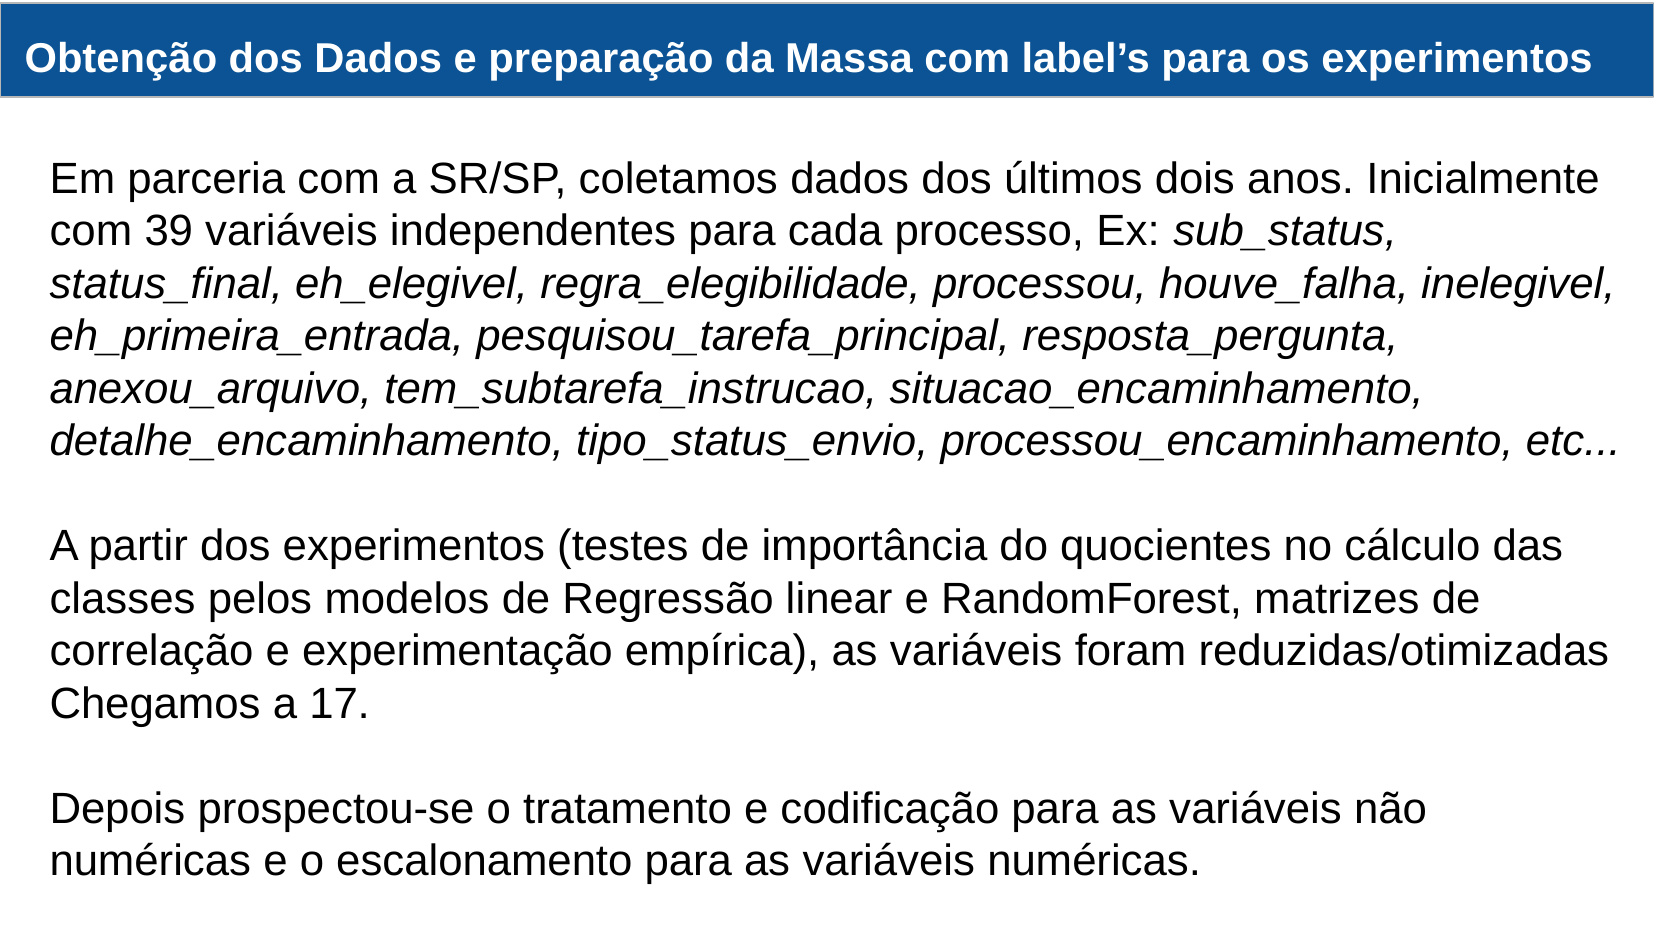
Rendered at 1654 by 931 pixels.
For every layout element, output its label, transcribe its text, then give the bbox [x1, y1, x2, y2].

text_box Em parceria com a SR/SP, coletamos dados dos últimos dois anos. Inicialmente com 39 variáveis independentes para cada processo, Ex: sub_status, status_final, eh_elegivel, regra_elegibilidade, processou, houve_falha, inelegivel, eh_primeira_entrada, pesquisou_tarefa_principal, resposta_pergunta, anexou_arquivo, tem_subtarefa_instrucao, situacao_encaminhamento, detalhe_encaminhamento, tipo_status_envio, processou_encaminhamento, etc... A partir dos experimentos (testes de importância do quocientes no cálculo das classes pelos modelos de Regressão linear e RandomForest, matrizes de correlação e experimentação empírica), as variáveis foram reduzidas/otimizadas Chegamos a 17. Depois prospectou-se o tratamento e codificação para as variáveis não numéricas e o escalonamento para as variáveis numéricas. [34, 142, 1639, 859]
text_box [0, 2, 1654, 97]
text_box Obtenção dos Dados e preparação da Massa com label’s para os experimentos [0, 8, 1619, 104]
